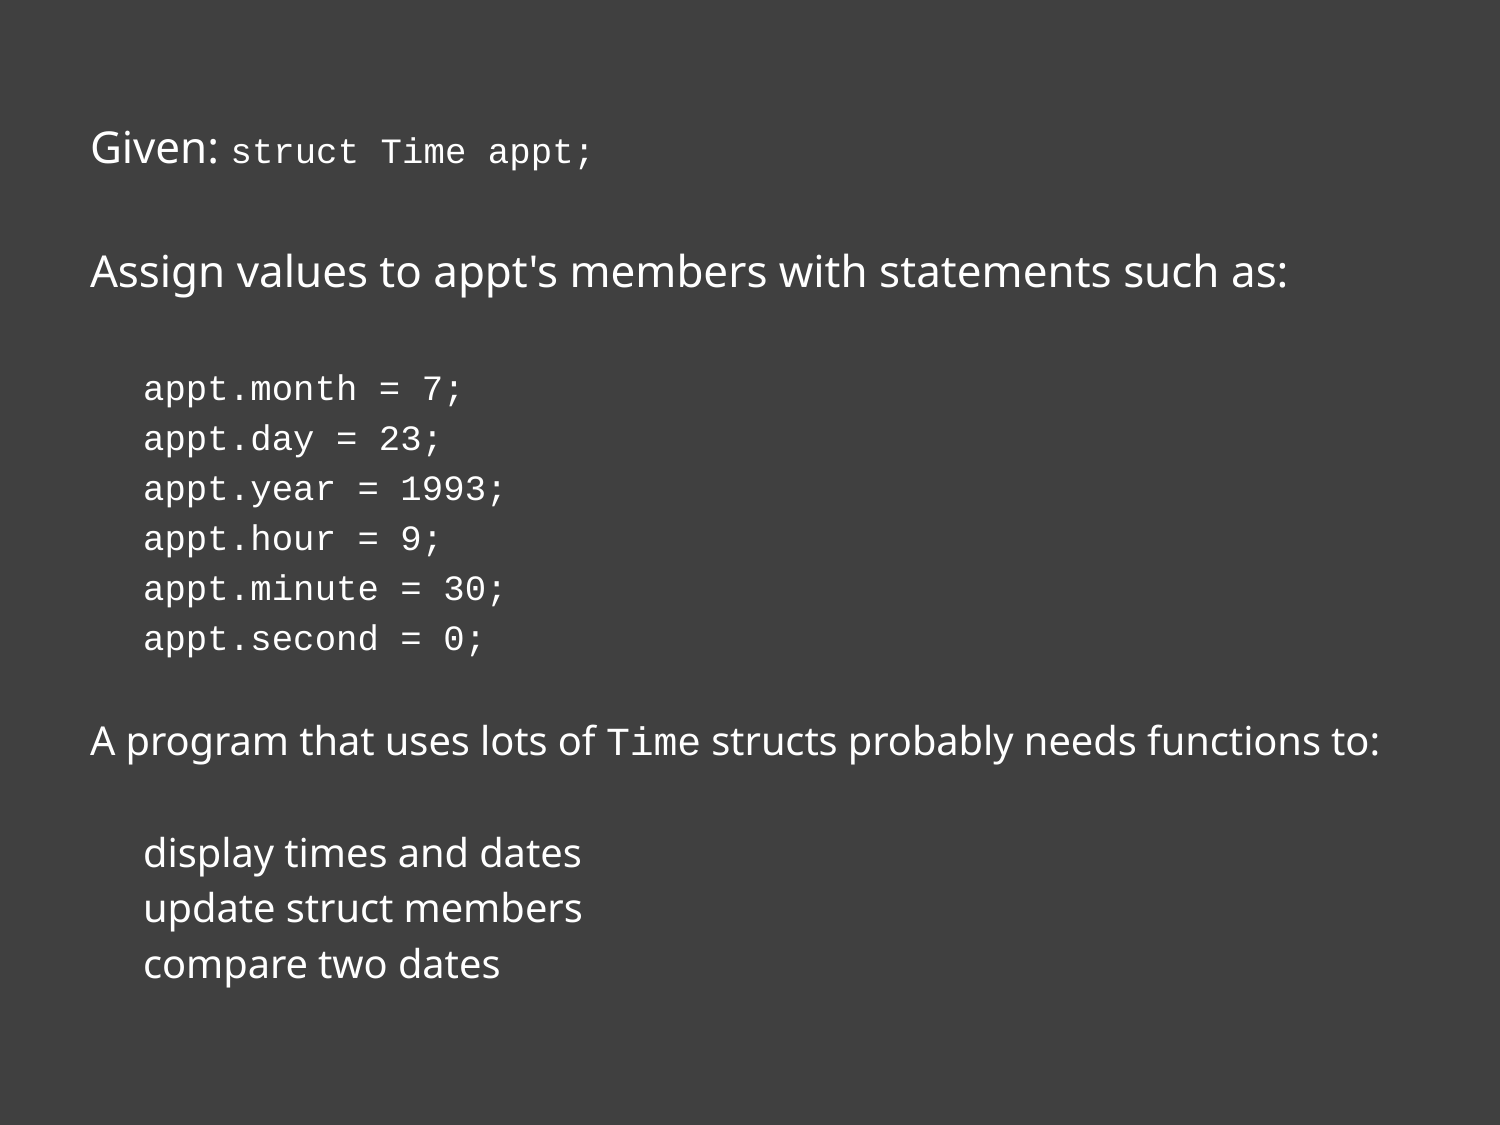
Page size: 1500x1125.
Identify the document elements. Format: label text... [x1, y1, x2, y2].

list Given: struct Time appt; Assign values to appt's members with statements such as: appt.month = 7; appt.day = 23; appt.year = 1993; appt.hour = 9; appt.minute = 30; appt.second = 0; A program that uses lots of Time structs probably needs functions to: display times and dates update struct members compare two dates [75, 112, 1425, 1005]
